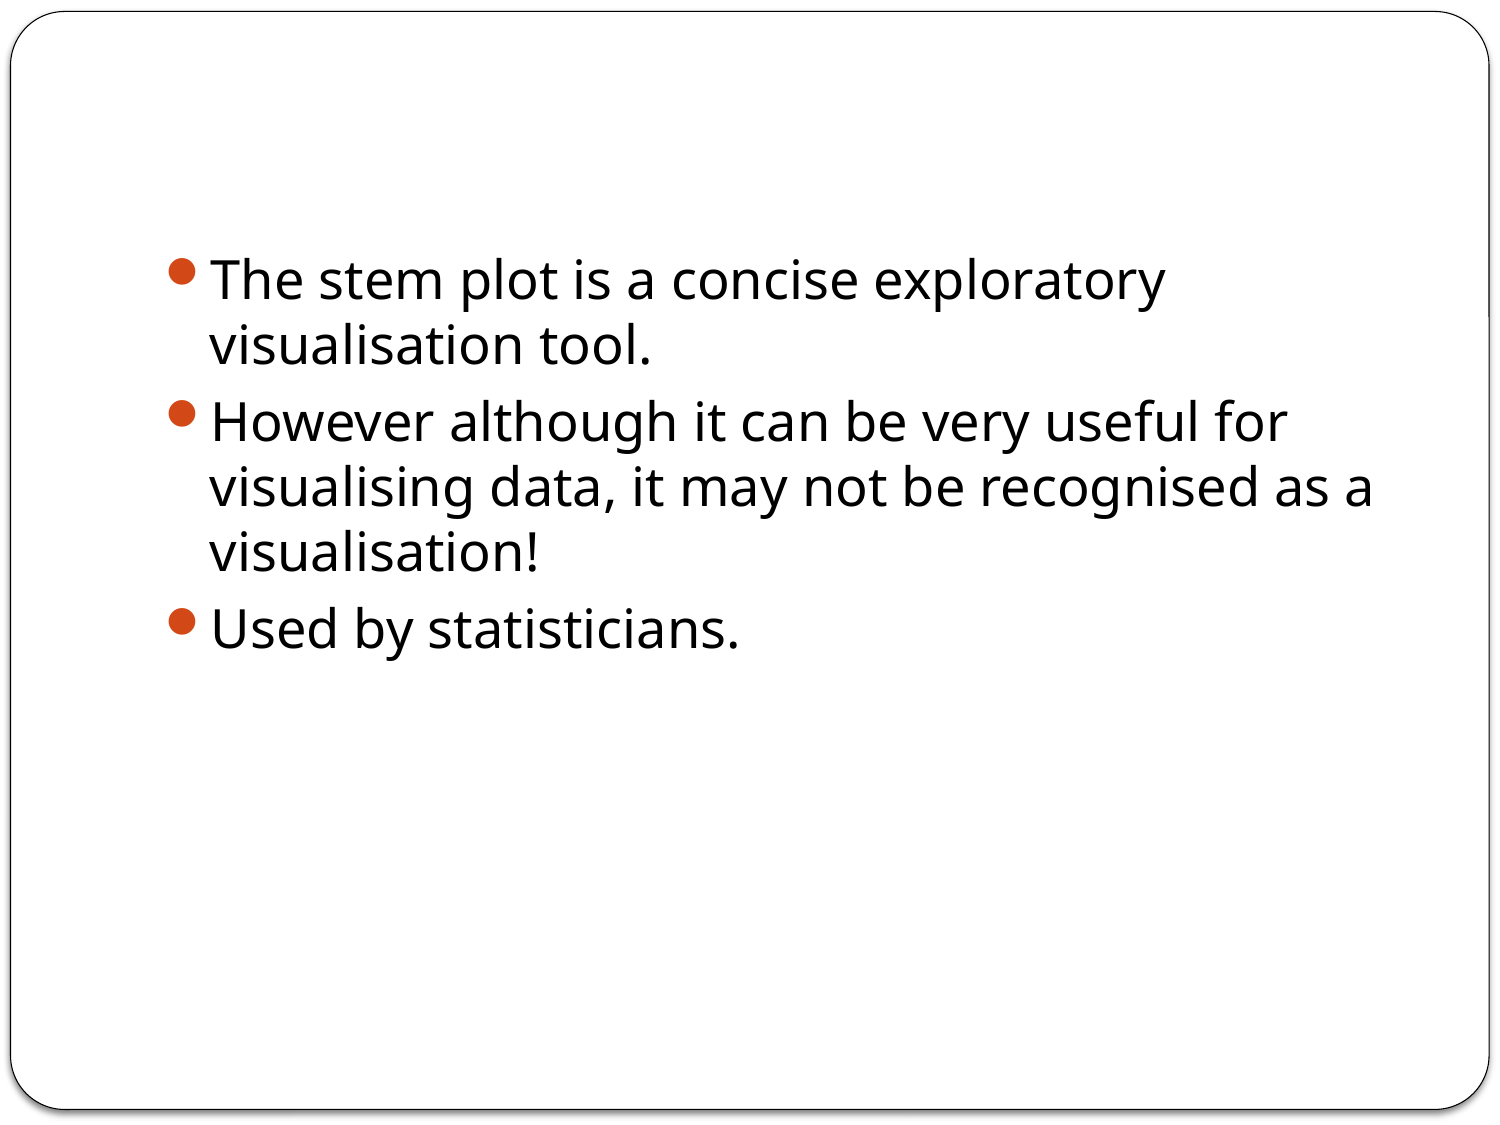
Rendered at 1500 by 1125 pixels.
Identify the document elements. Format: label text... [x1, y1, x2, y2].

list The stem plot is a concise exploratory visualisation tool. However although it can be very useful for visualising data, it may not be recognised as a visualisation! Used by statisticians. [150, 237, 1425, 988]
